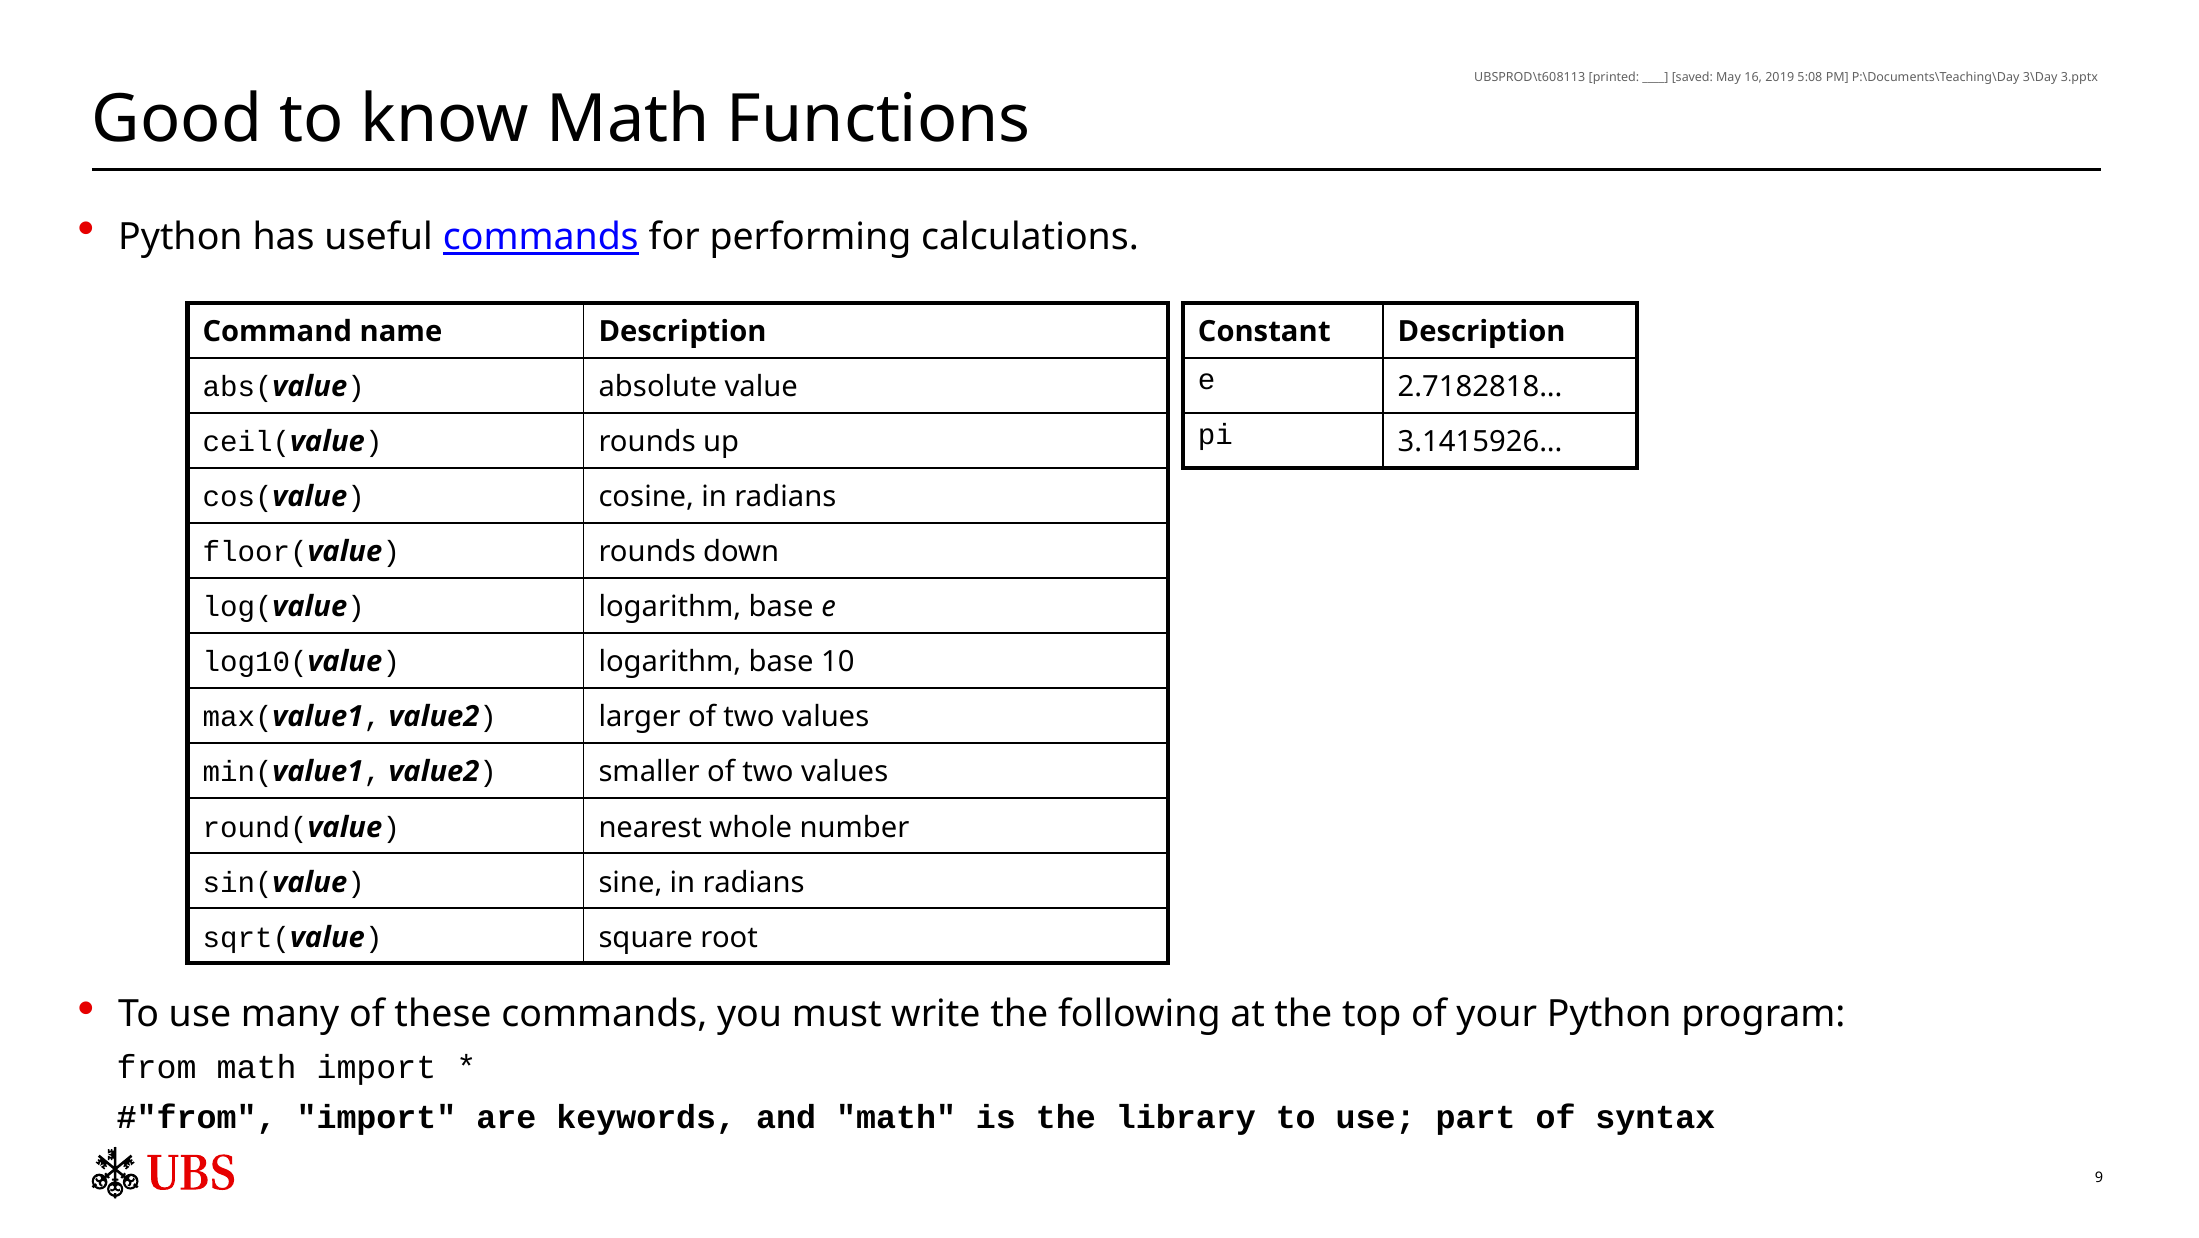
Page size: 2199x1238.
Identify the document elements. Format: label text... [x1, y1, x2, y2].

table_cell 3.1415926... [1384, 414, 1635, 466]
table_cell e [1185, 359, 1382, 412]
table_cell logarithm, base e [584, 579, 1166, 632]
table_cell log10(value) [190, 634, 583, 687]
table_header Description [584, 305, 1166, 357]
table_cell ceil(value) [190, 414, 583, 467]
table_header Constant [1185, 305, 1382, 357]
table_cell min(value1, value2) [190, 744, 583, 797]
table_cell sine, in radians [584, 854, 1166, 907]
text_box Python has useful commands for performing calculations. To use many of these commands, you must write the following at the top of your Python program: from math import * #"from", "import" are keywords, and "math" is the library to use; part of syntax [79, 212, 2127, 1125]
table_cell cosine, in radians [584, 469, 1166, 522]
table_cell rounds up [584, 414, 1166, 467]
table_header Description [1384, 305, 1635, 357]
table_cell pi [1185, 414, 1382, 466]
title Good to know Math Functions [91, 0, 2101, 155]
table_cell round(value) [190, 799, 583, 852]
table_cell absolute value [584, 359, 1166, 412]
table_header Command name [190, 305, 583, 357]
table_cell 2.7182818... [1384, 359, 1635, 412]
table_cell floor(value) [190, 524, 583, 577]
table_cell log(value) [190, 579, 583, 632]
table_cell cos(value) [190, 469, 583, 522]
table_cell smaller of two values [584, 744, 1166, 797]
table_cell abs(value) [190, 359, 583, 412]
table_cell sin(value) [190, 854, 583, 907]
table_cell square root [584, 909, 1166, 961]
table_cell larger of two values [584, 689, 1166, 742]
table_cell max(value1, value2) [190, 689, 583, 742]
table_cell rounds down [584, 524, 1166, 577]
table_cell sqrt(value) [190, 909, 583, 961]
table_cell logarithm, base 10 [584, 634, 1166, 687]
table_cell nearest whole number [584, 799, 1166, 852]
